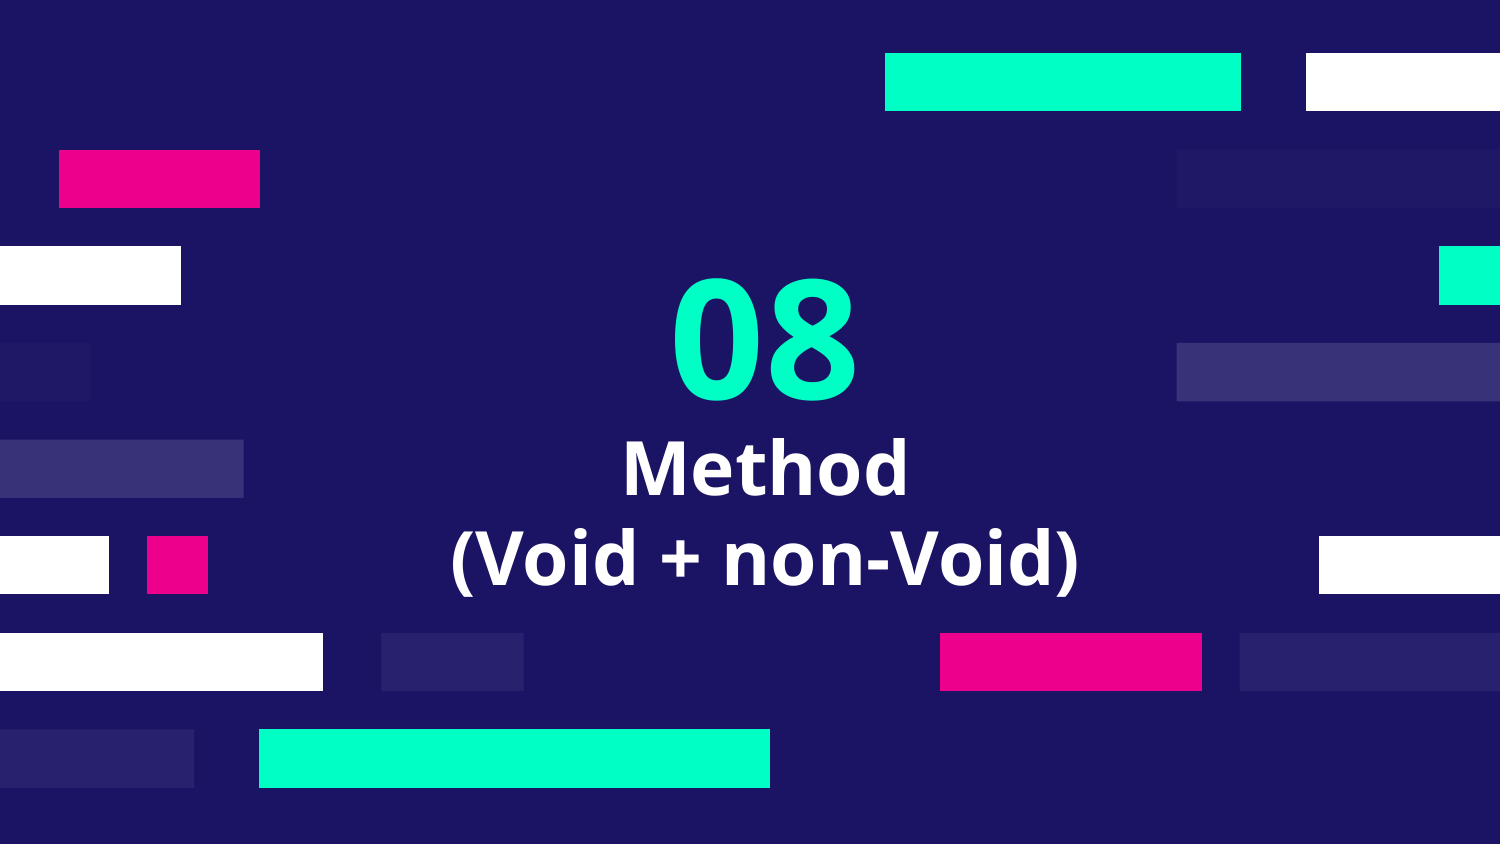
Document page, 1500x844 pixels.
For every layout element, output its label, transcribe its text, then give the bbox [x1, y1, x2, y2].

title Method (Void + non-Void) [74, 473, 1457, 547]
title 08 [74, 352, 1457, 434]
